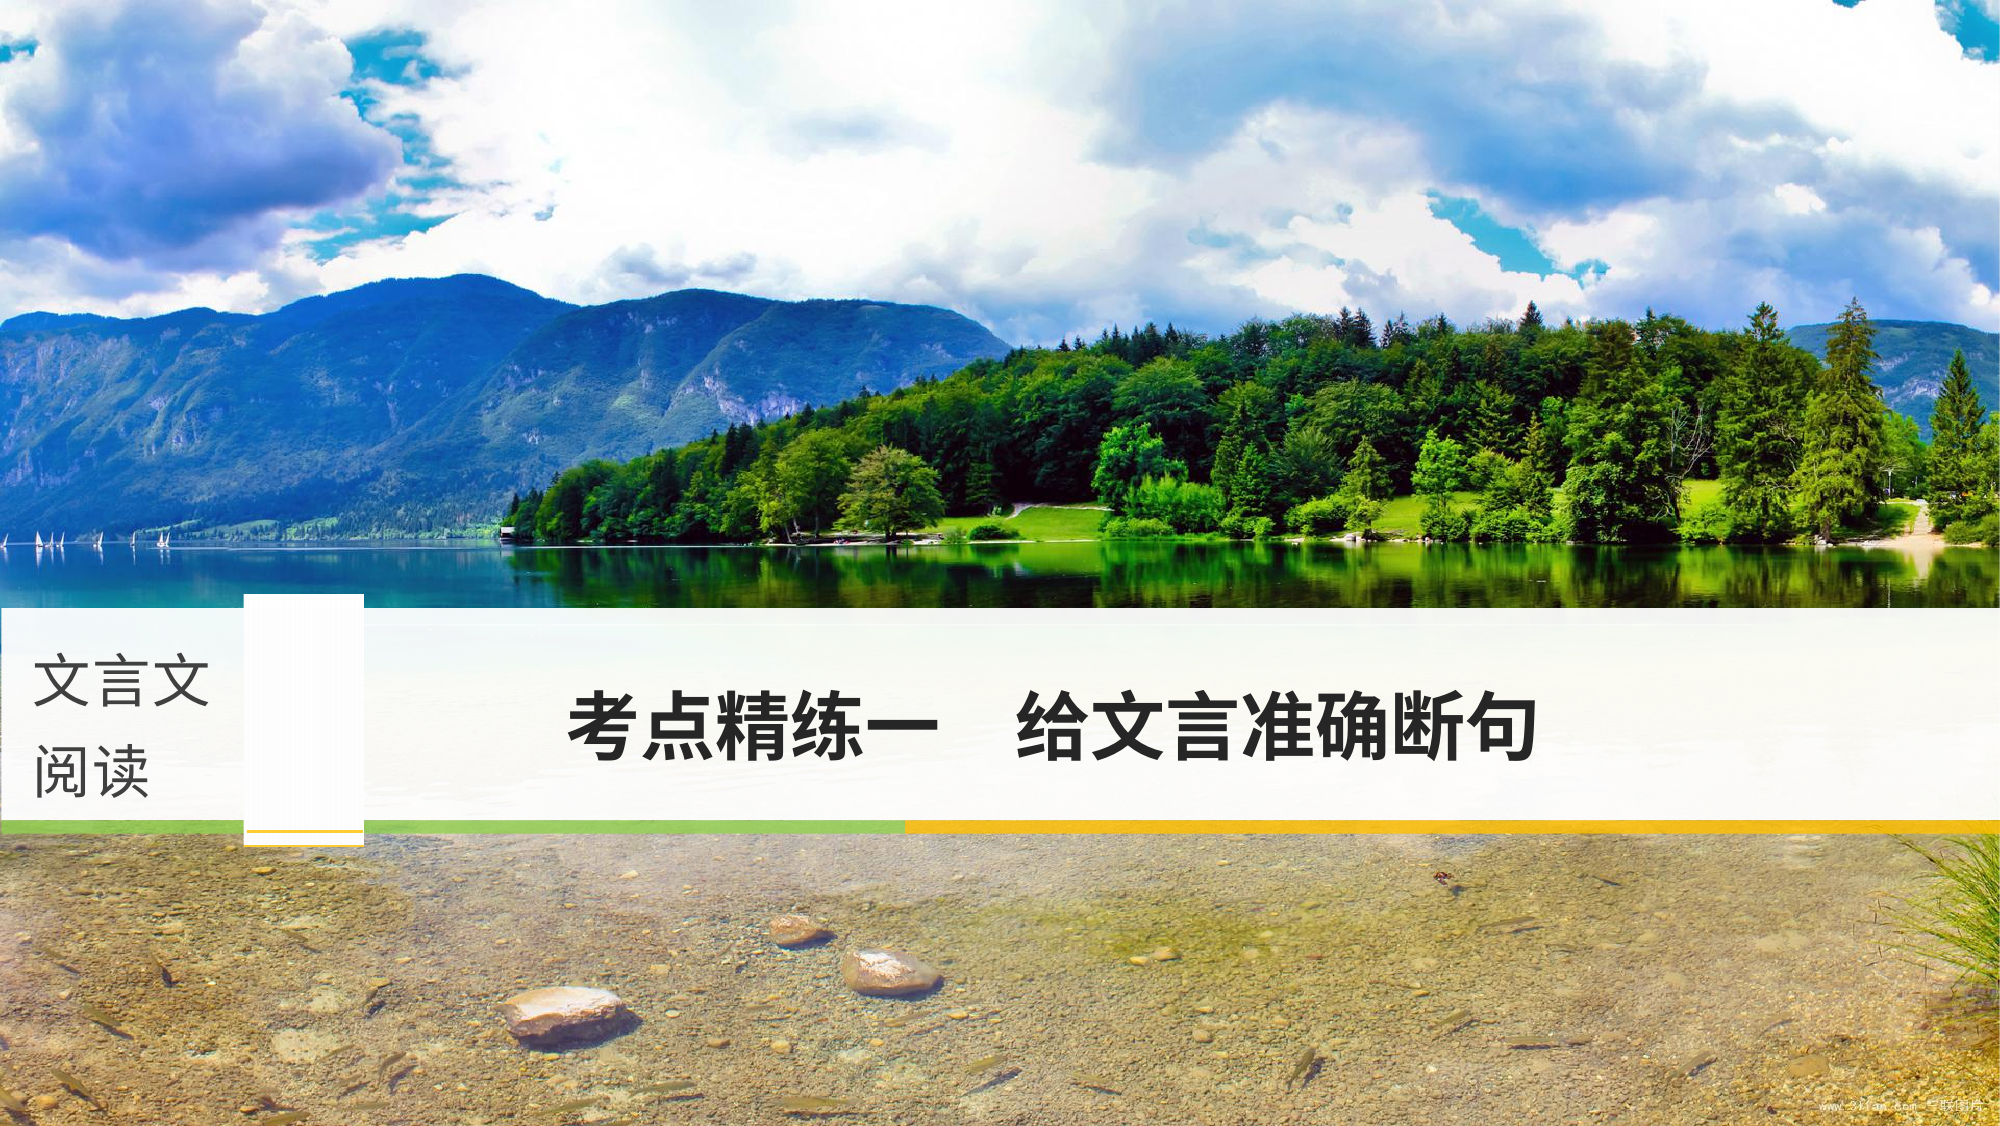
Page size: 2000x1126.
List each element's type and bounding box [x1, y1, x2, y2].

text_box [485, 607, 2000, 835]
picture [0, 0, 2000, 1126]
text_box [1, 607, 238, 835]
